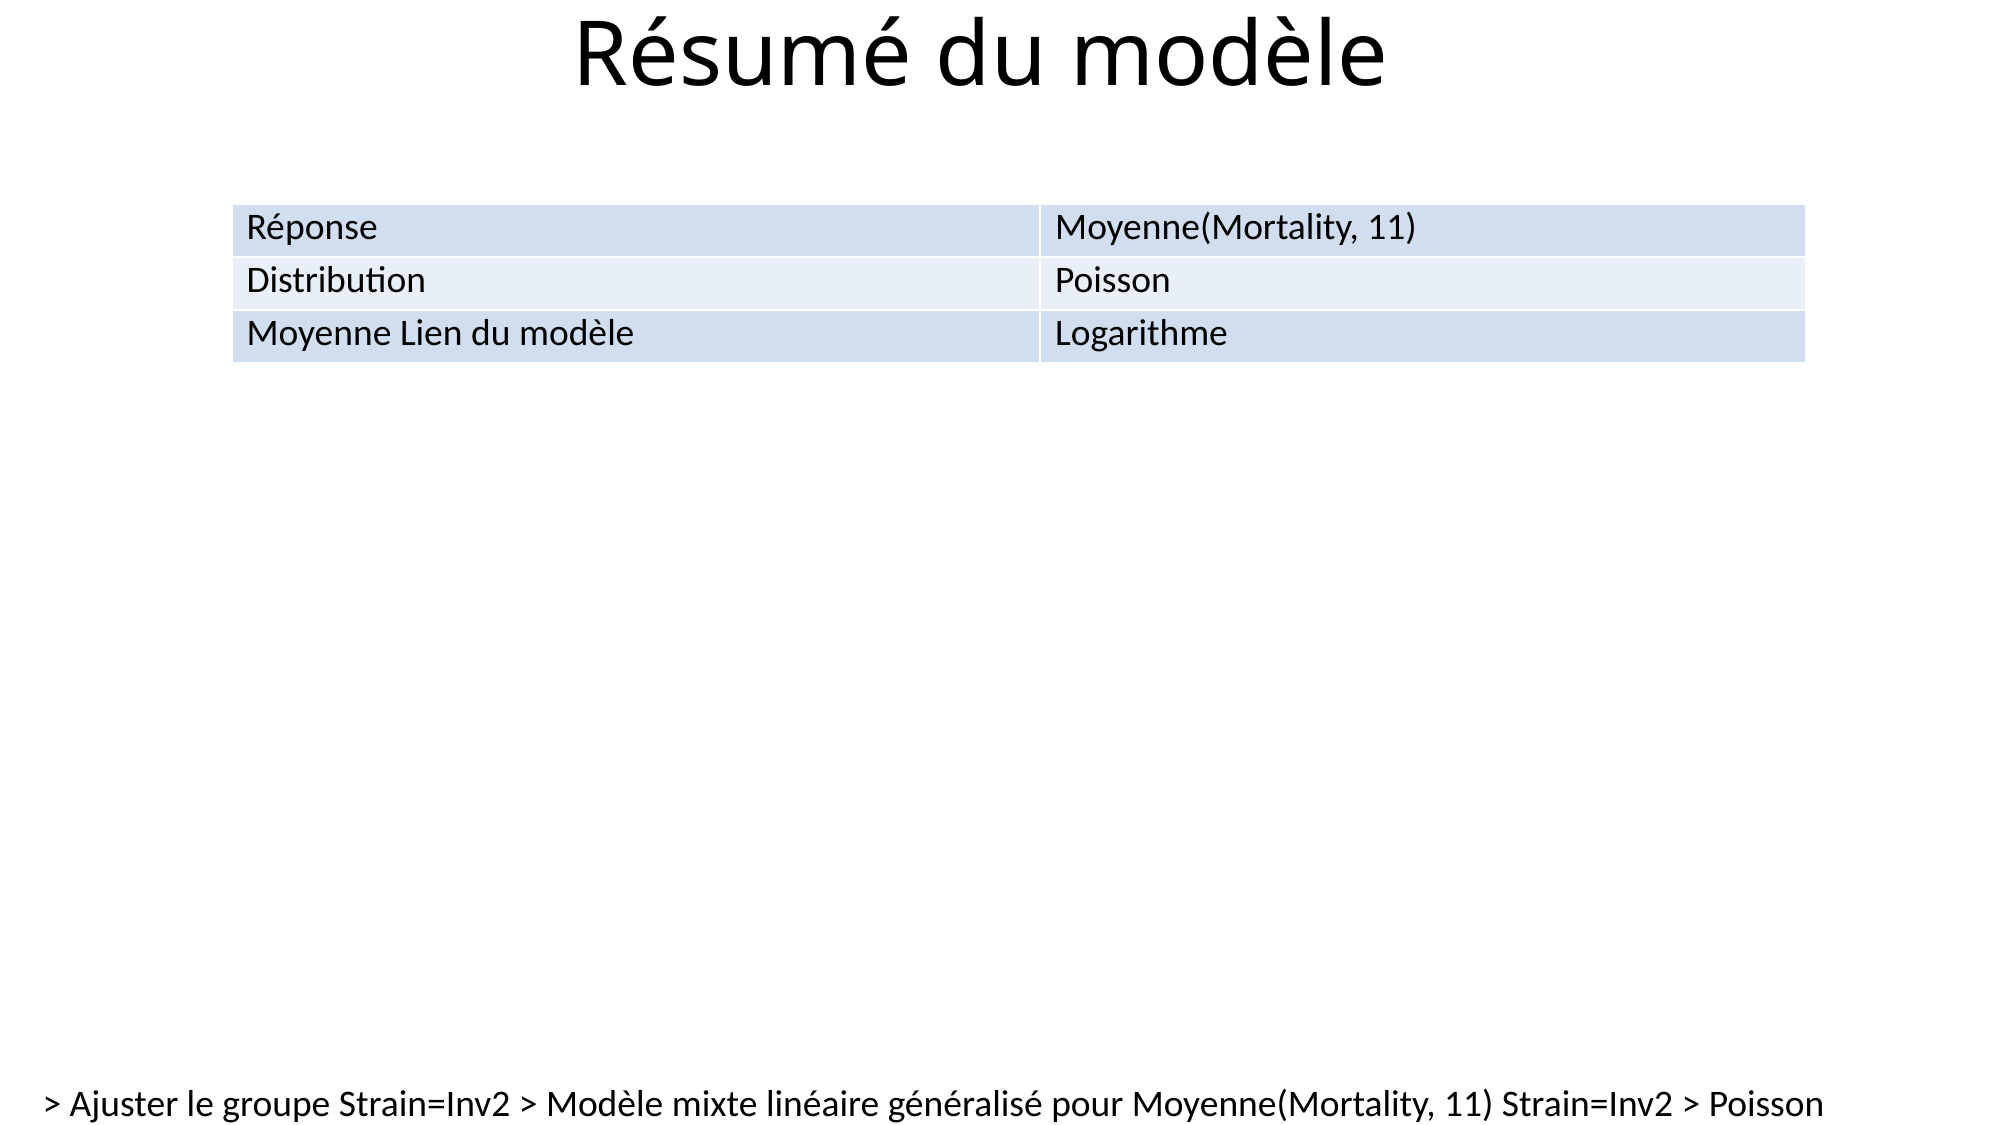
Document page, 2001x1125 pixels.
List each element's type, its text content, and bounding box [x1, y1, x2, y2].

table_header Réponse [233, 205, 1039, 256]
title Résumé du modèle [0, 0, 1963, 113]
table_header Moyenne(Mortality, 11) [1041, 205, 1805, 256]
table_cell Moyenne Lien du modèle [233, 311, 1039, 362]
table_cell Poisson [1041, 258, 1805, 309]
table_cell Distribution [233, 258, 1039, 309]
table_cell Logarithme [1041, 311, 1805, 362]
text_box > Ajuster le groupe Strain=Inv2 > Modèle mixte linéaire généralisé pour Moyenne(Mortality, 11) Strain=Inv2 > Poisson [42, 1079, 1827, 1125]
